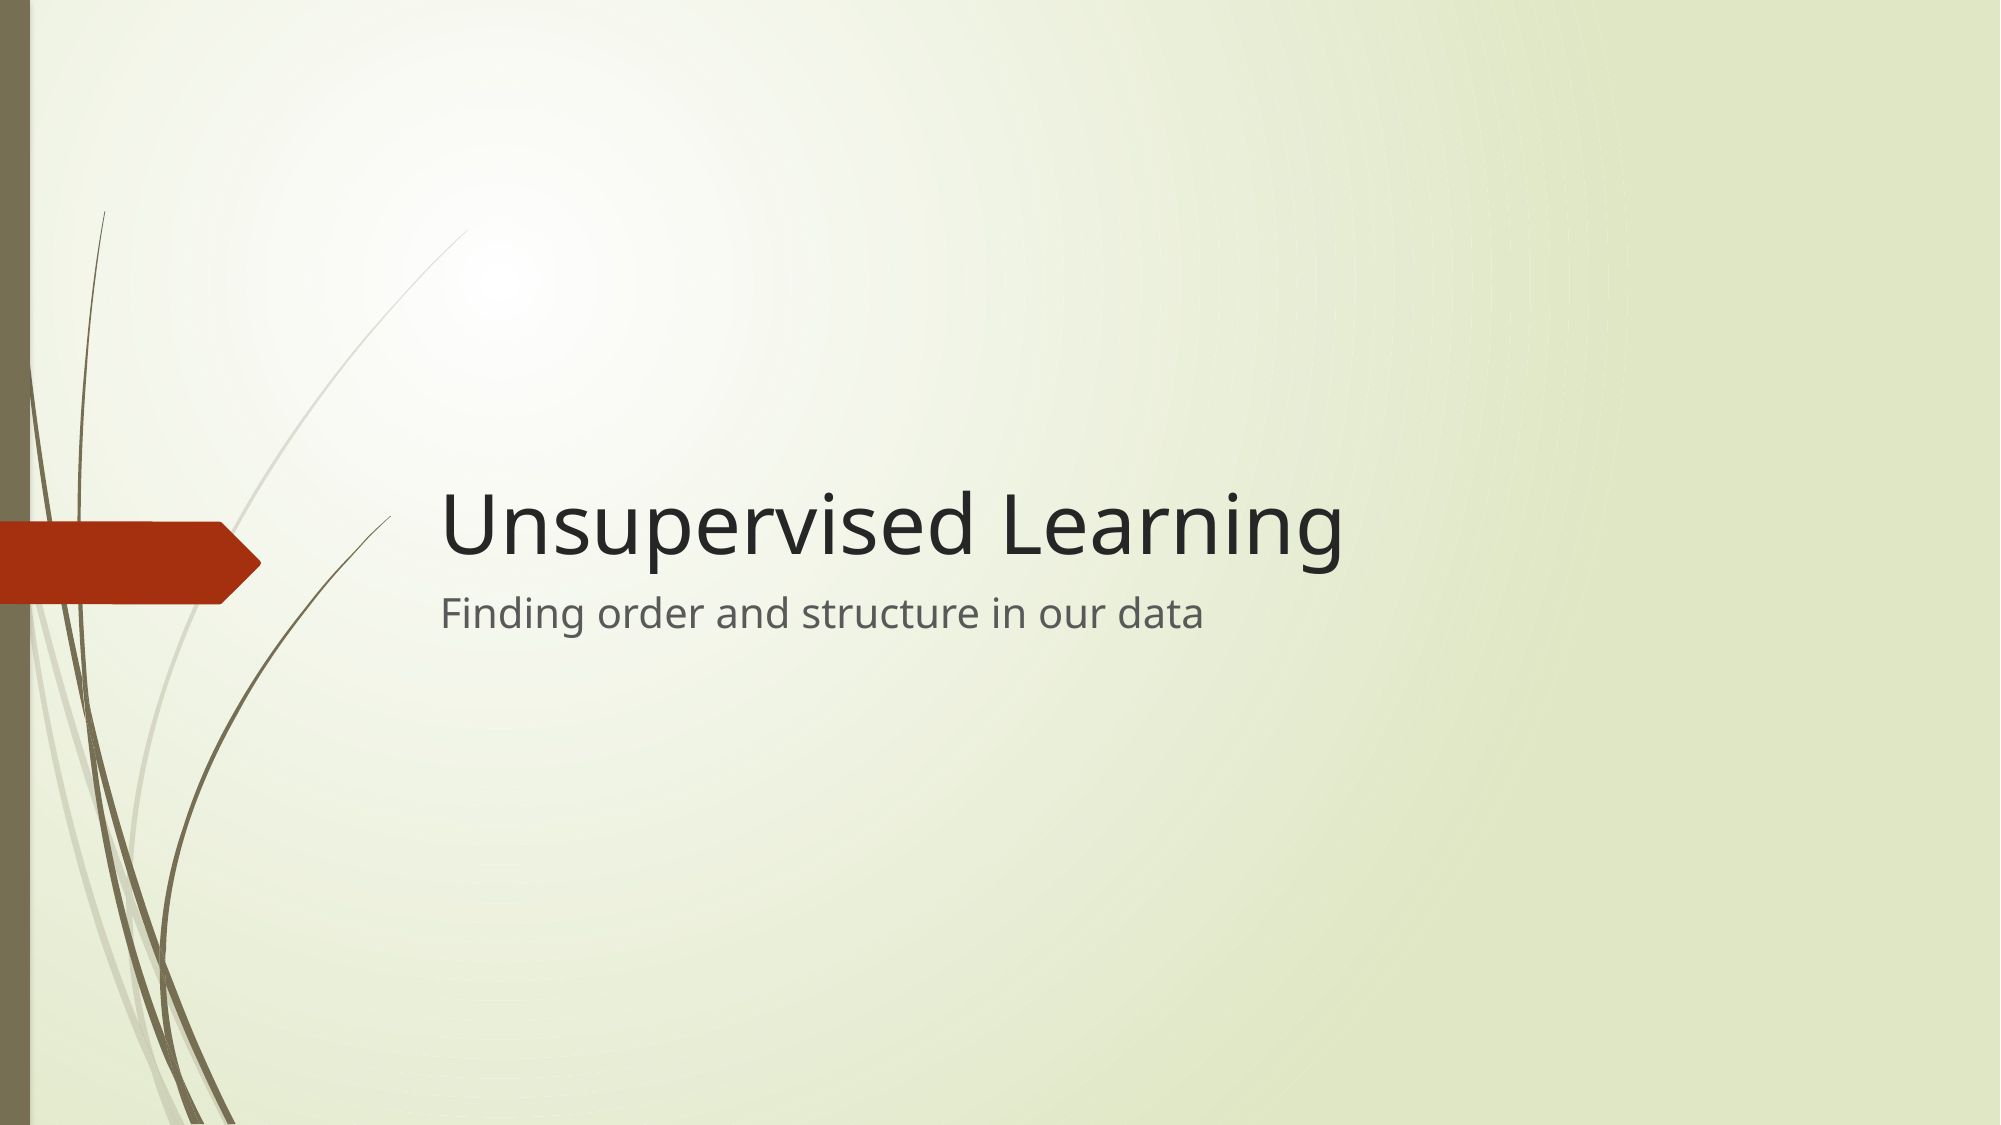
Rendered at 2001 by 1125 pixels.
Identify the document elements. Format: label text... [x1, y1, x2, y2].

title Unsupervised Learning [424, 337, 1888, 579]
list Finding order and structure in our data [424, 579, 1888, 721]
